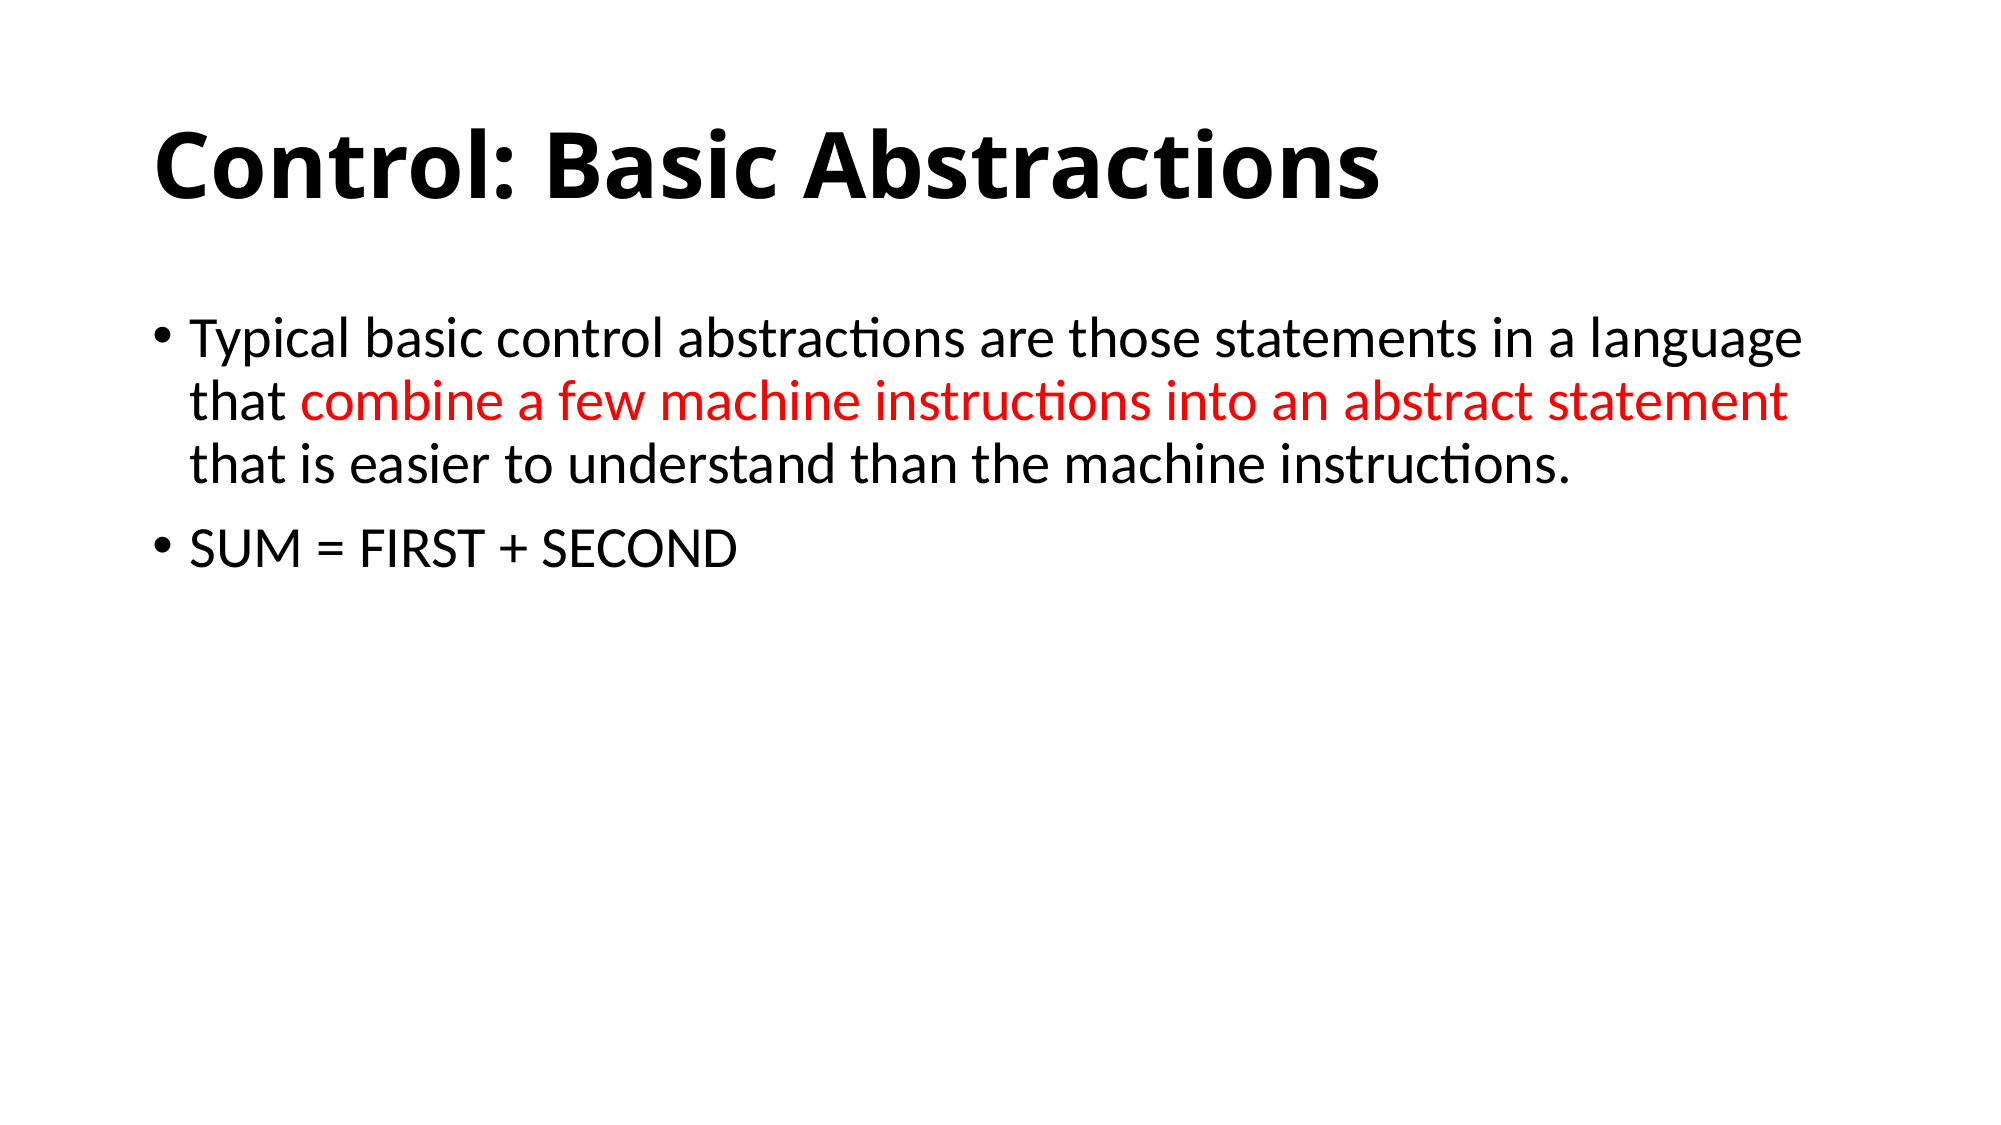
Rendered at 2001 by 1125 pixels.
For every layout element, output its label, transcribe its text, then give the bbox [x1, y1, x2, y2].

list Typical basic control abstractions are those statements in a language that combine a few machine instructions into an abstract statement that is easier to understand than the machine instructions. SUM = FIRST + SECOND [137, 299, 1863, 1014]
title Control: Basic Abstractions [137, 59, 1863, 278]
